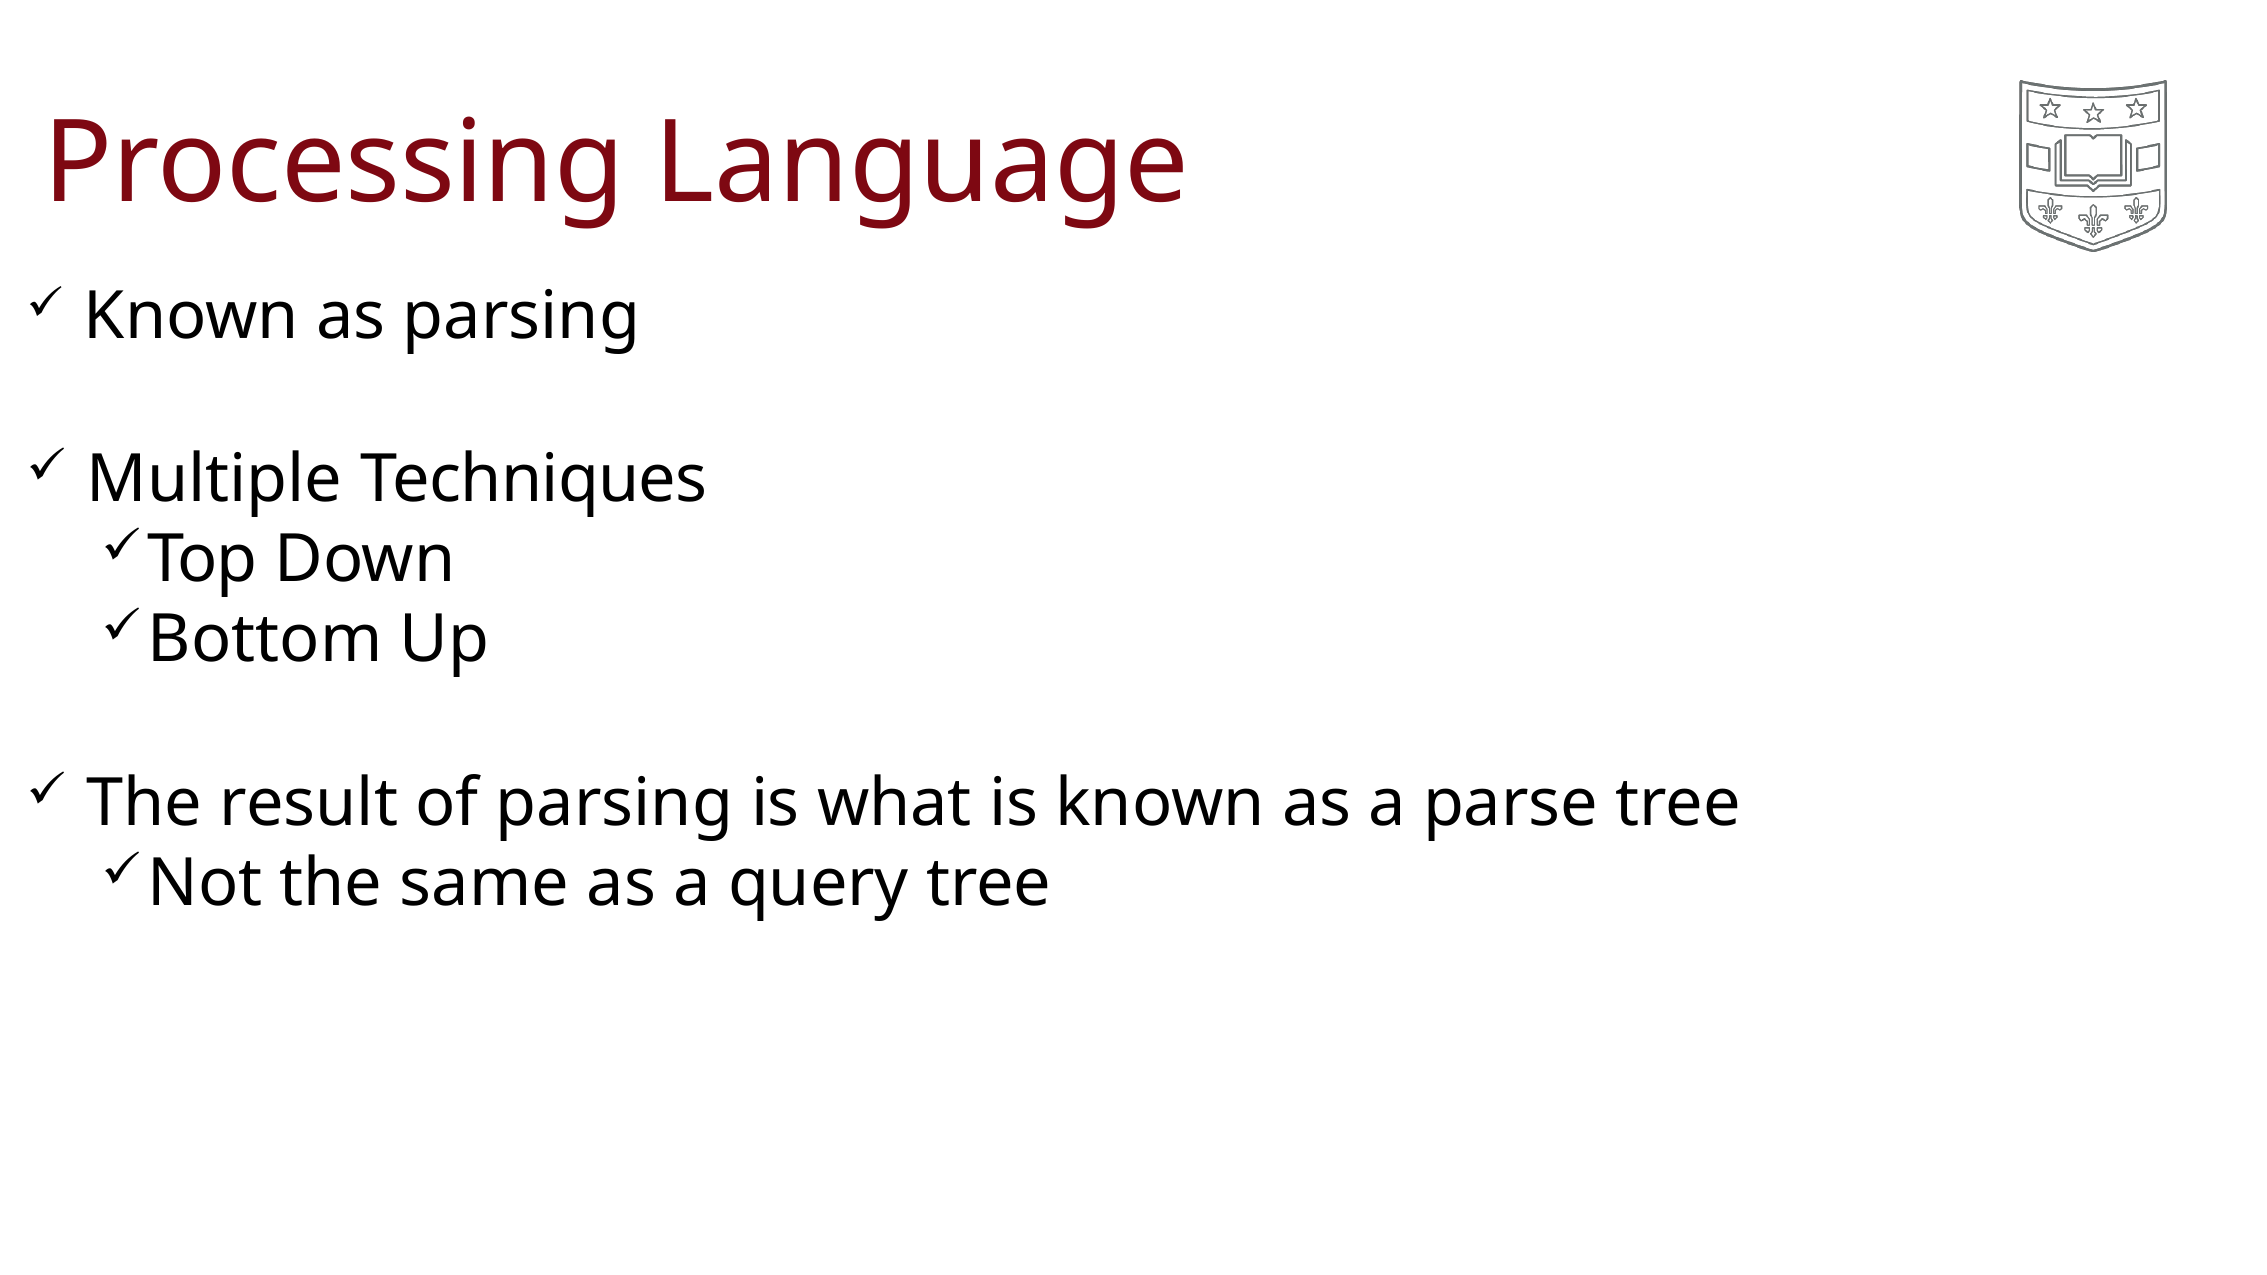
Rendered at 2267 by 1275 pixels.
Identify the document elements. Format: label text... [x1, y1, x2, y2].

text_box Known as parsing Multiple Techniques Top Down Bottom Up The result of parsing is what is known as a parse tree Not the same as a query tree [24, 269, 2096, 919]
title Processing Language [41, 85, 1254, 269]
picture [2019, 80, 2167, 252]
